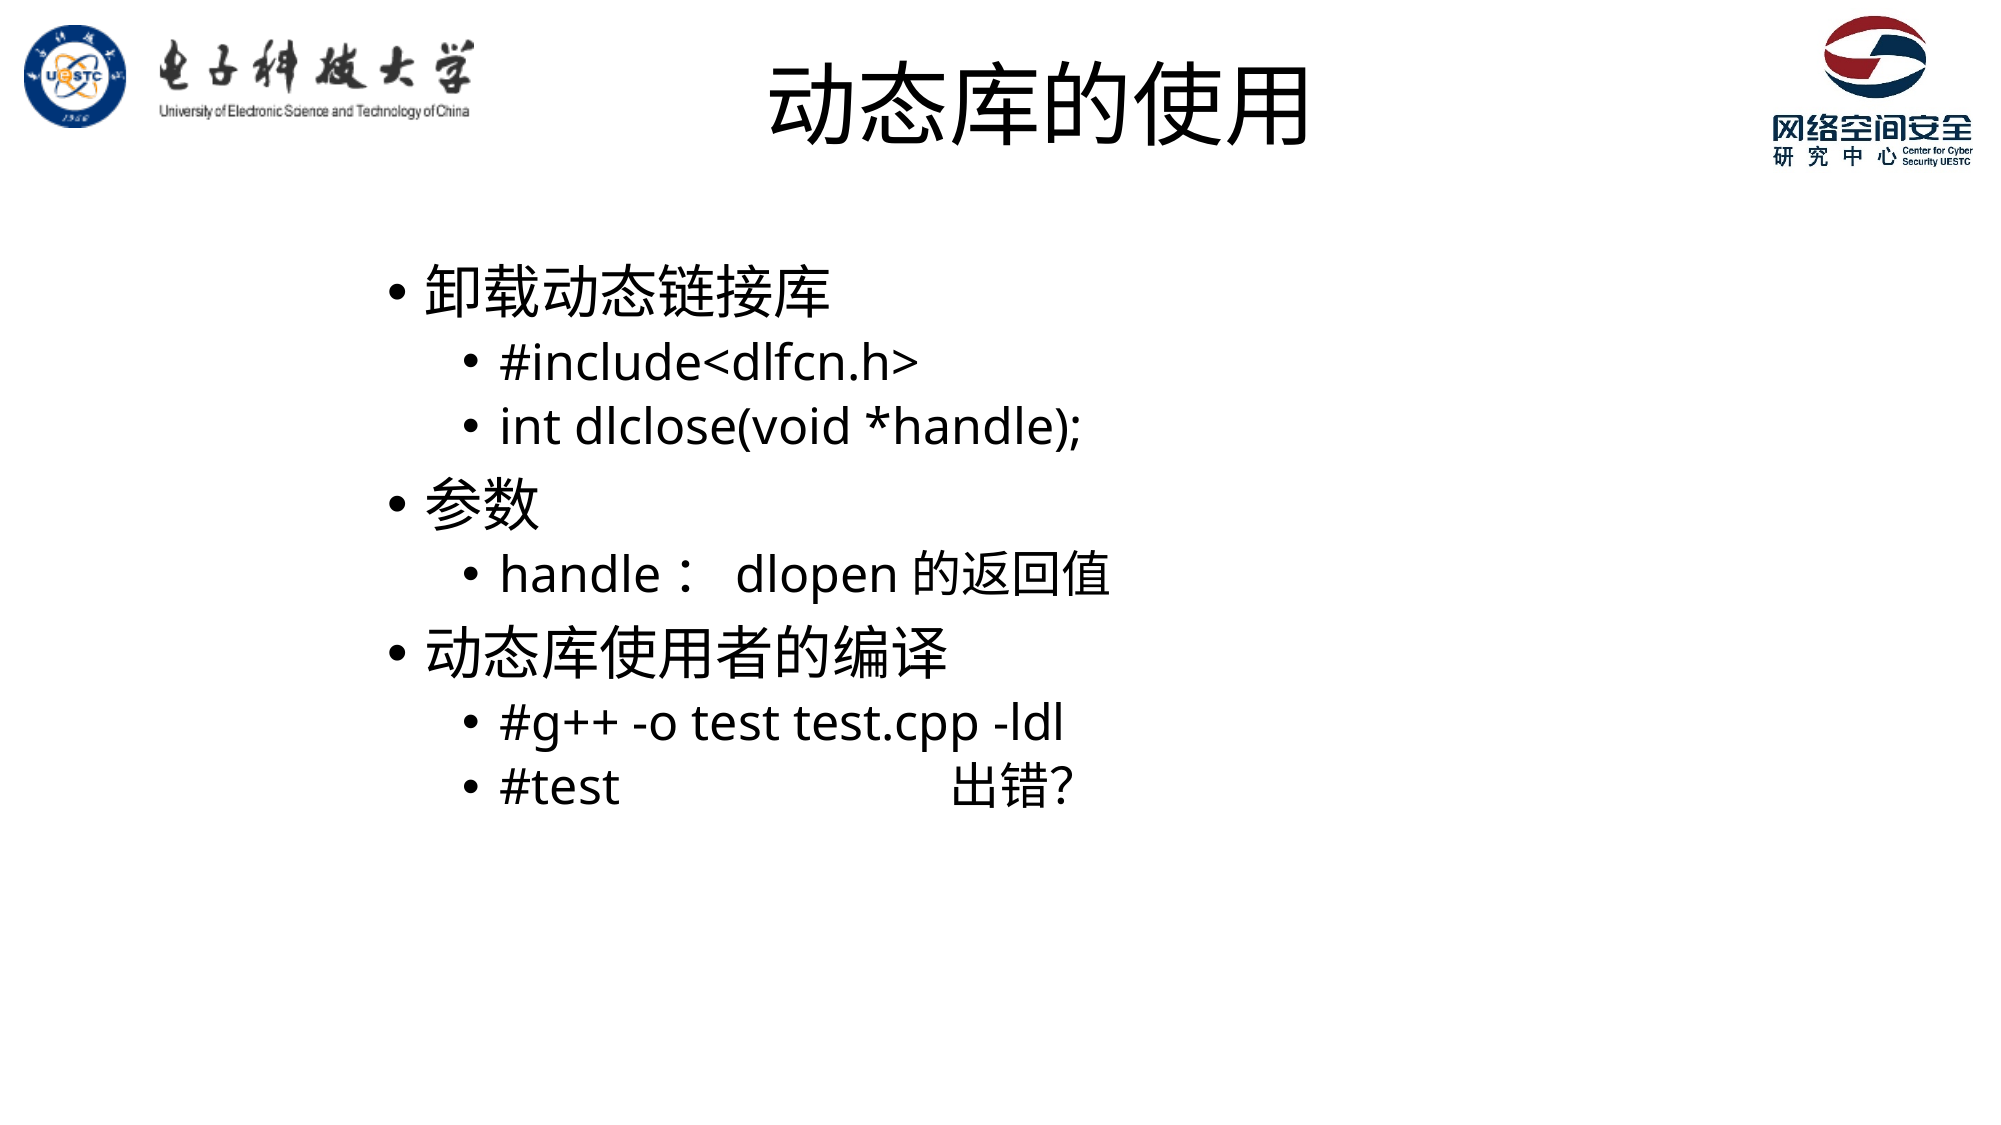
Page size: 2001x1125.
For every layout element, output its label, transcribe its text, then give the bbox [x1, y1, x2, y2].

picture [1904, 8, 1973, 173]
title 动态库的使用 [178, 0, 1904, 218]
picture [24, 25, 178, 128]
text_box 卸载动态链接库 #include<dlfcn.h> int dlclose(void *handle); 参数 handle：dlopen的返回值 动态库使用者的编译 #g++ -o test test.cpp -ldl #test 出错？ [372, 256, 1710, 994]
